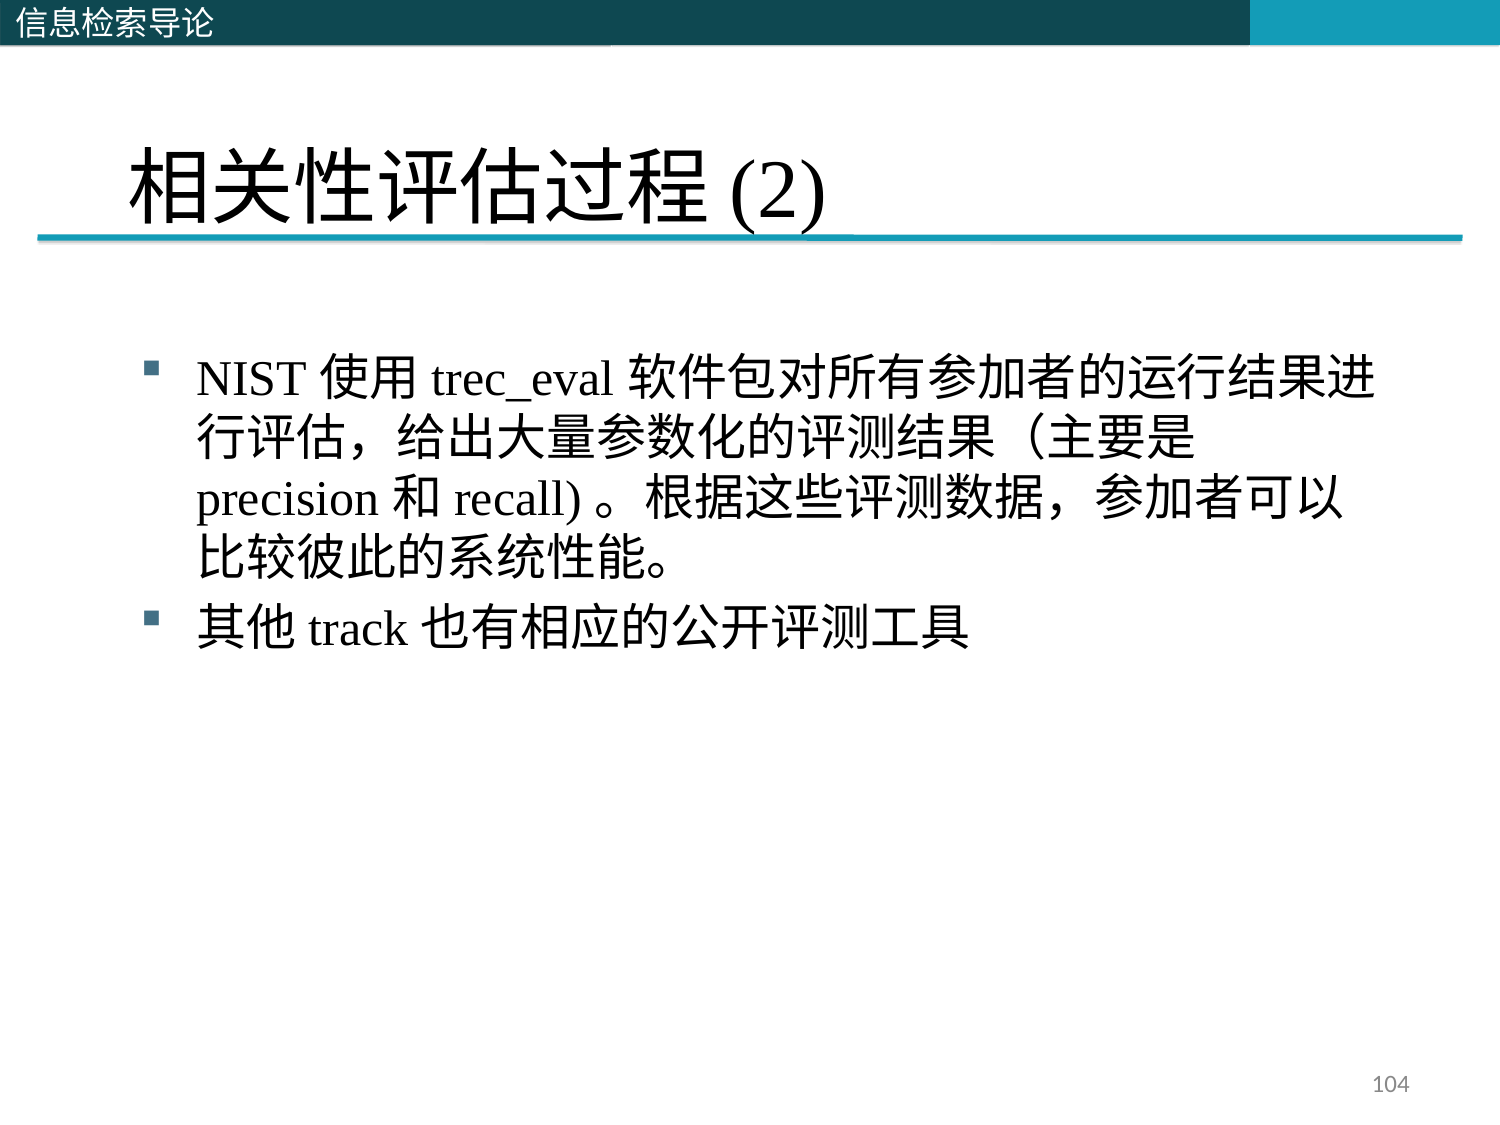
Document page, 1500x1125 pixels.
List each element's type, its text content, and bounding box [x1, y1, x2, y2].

title 相关性评估过程(2) [111, 54, 1463, 243]
slide_number 104 [1074, 1062, 1425, 1103]
list NIST使用trec_eval软件包对所有参加者的运行结果进行评估，给出大量参数化的评测结果（主要是precision和recall)。根据这些评测数据，参加者可以比较彼此的系统性能。 其他track也有相应的公开评测工具 [124, 337, 1401, 1013]
